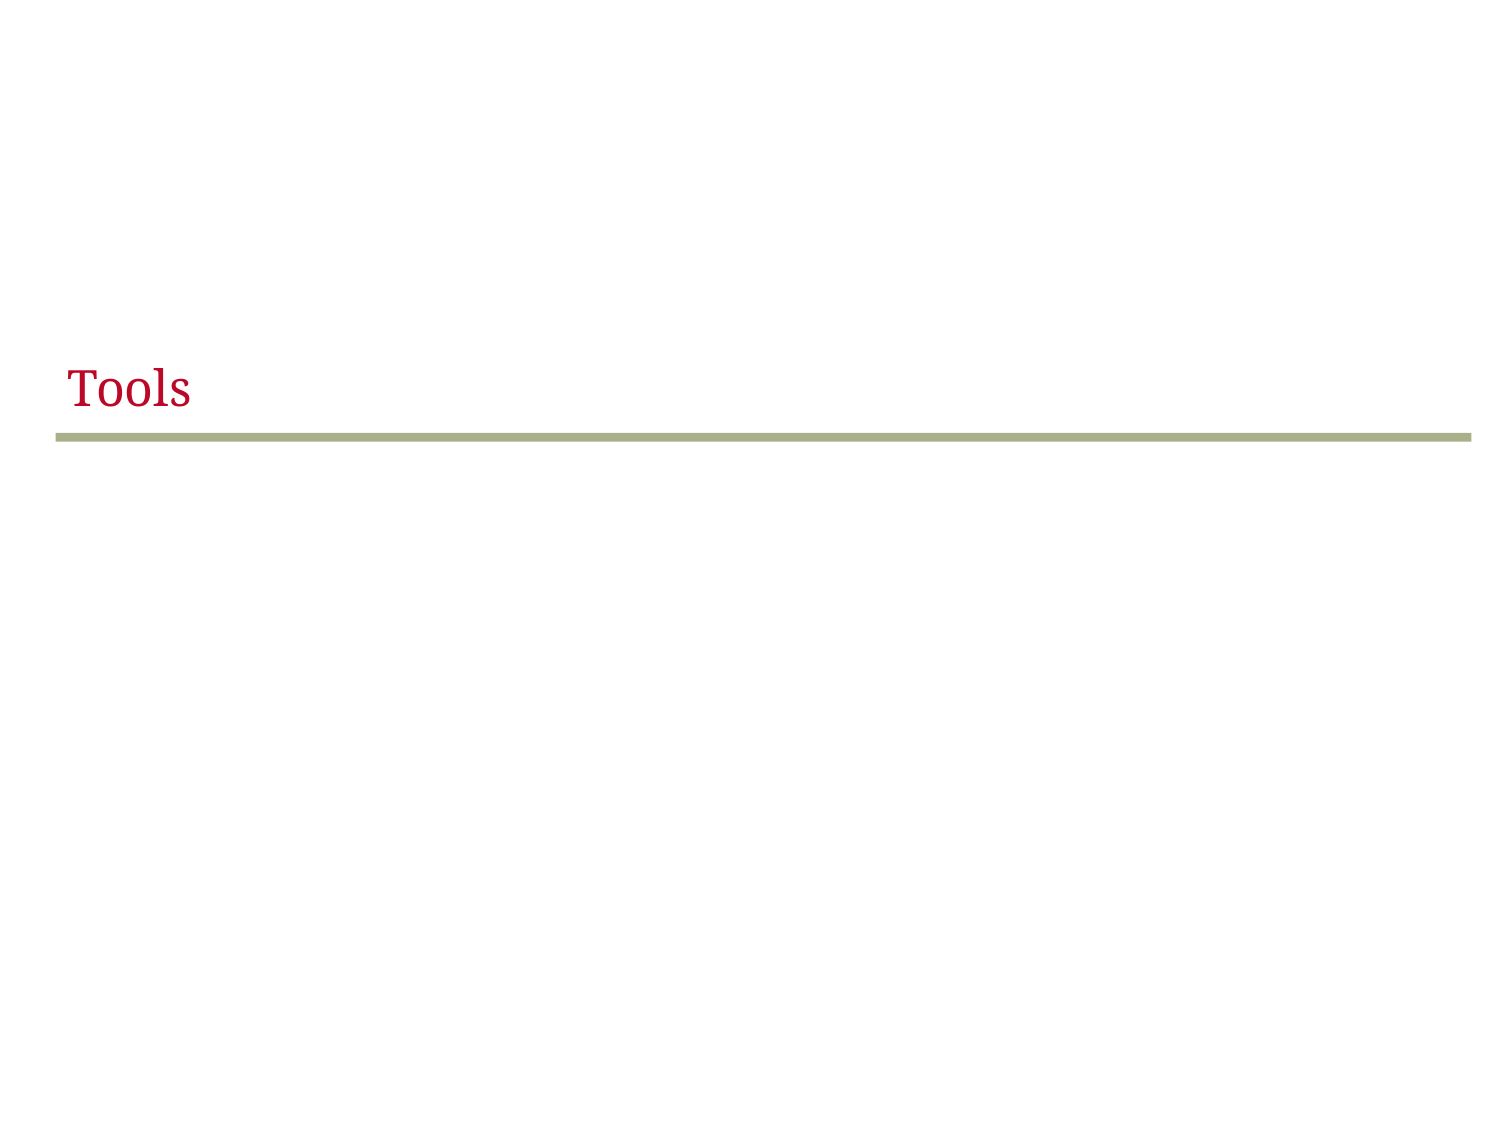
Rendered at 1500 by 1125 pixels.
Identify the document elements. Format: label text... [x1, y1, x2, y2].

title Tools [52, 221, 1034, 425]
